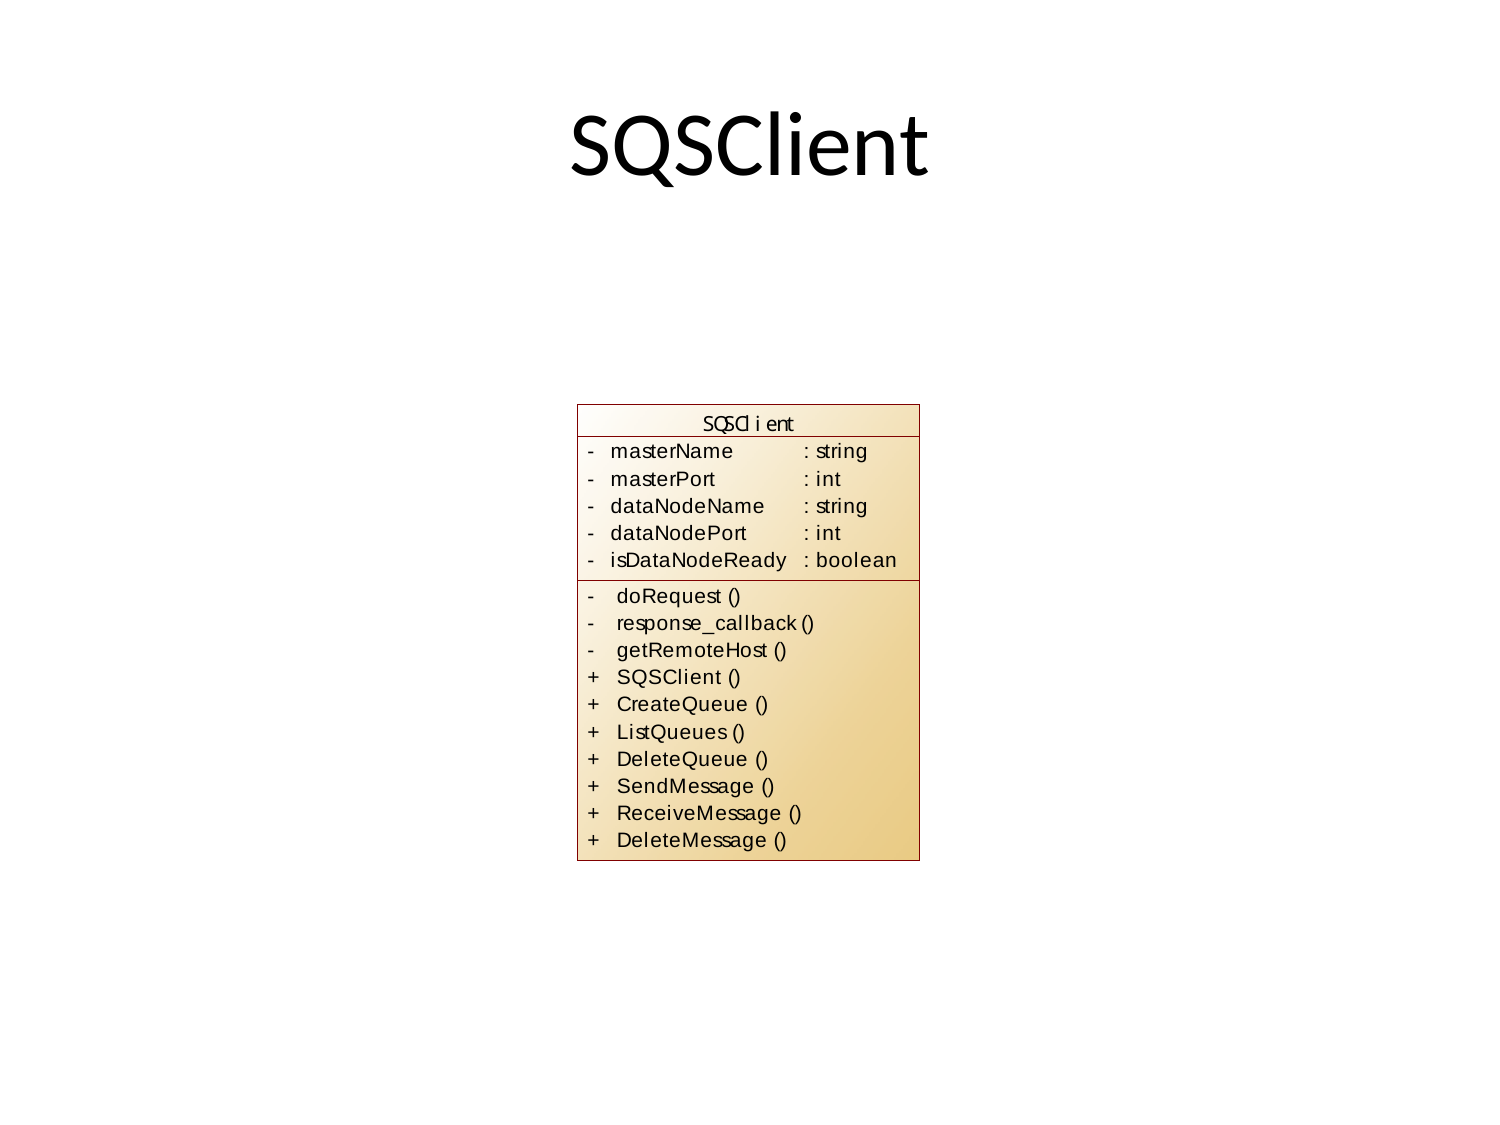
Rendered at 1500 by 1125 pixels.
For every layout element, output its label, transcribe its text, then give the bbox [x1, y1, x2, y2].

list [576, 404, 924, 864]
title SQSClient [75, 45, 1425, 233]
